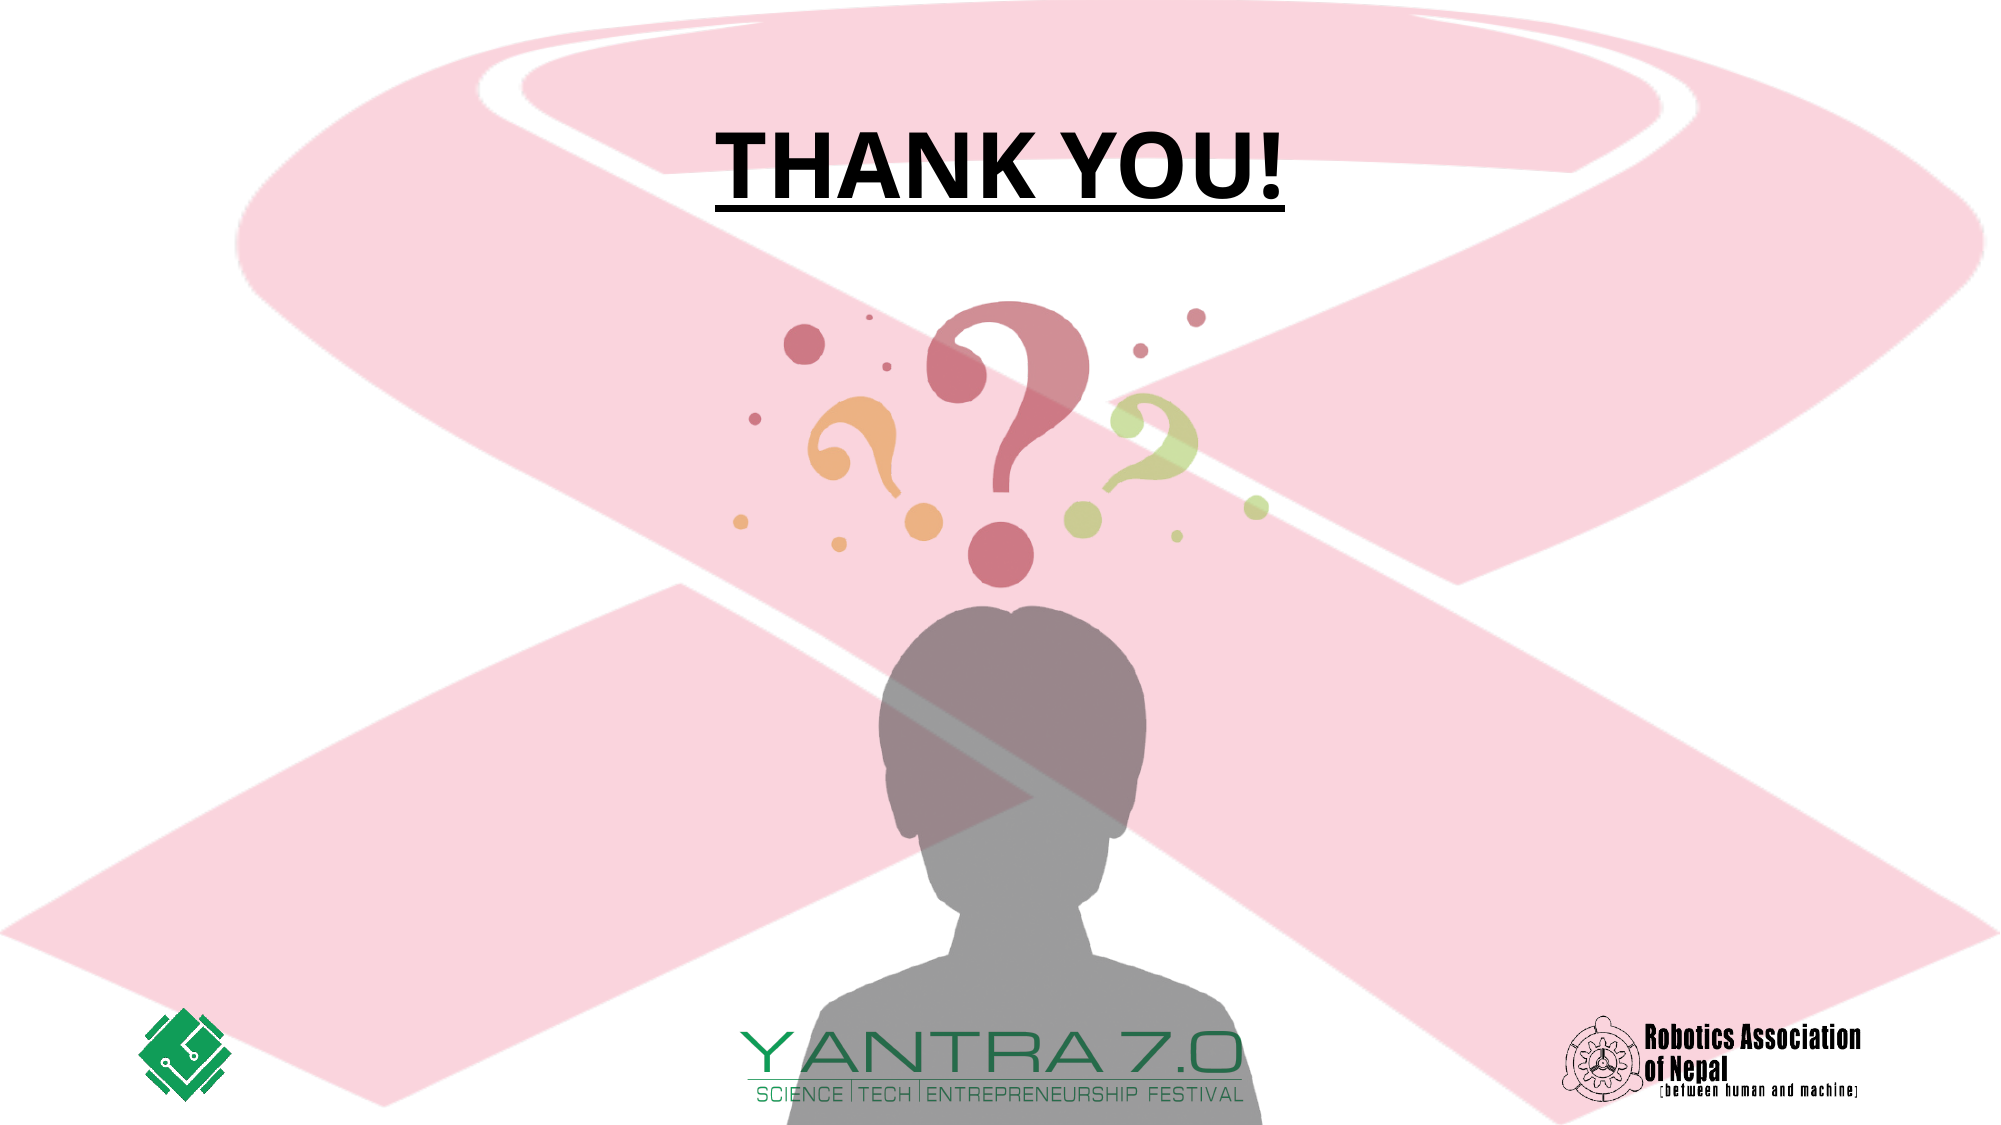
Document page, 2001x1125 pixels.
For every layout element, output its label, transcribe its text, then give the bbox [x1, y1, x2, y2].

picture [1561, 1013, 1863, 1103]
title THANK YOU! [137, 59, 1863, 278]
picture [137, 993, 232, 1116]
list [711, 301, 1289, 1125]
